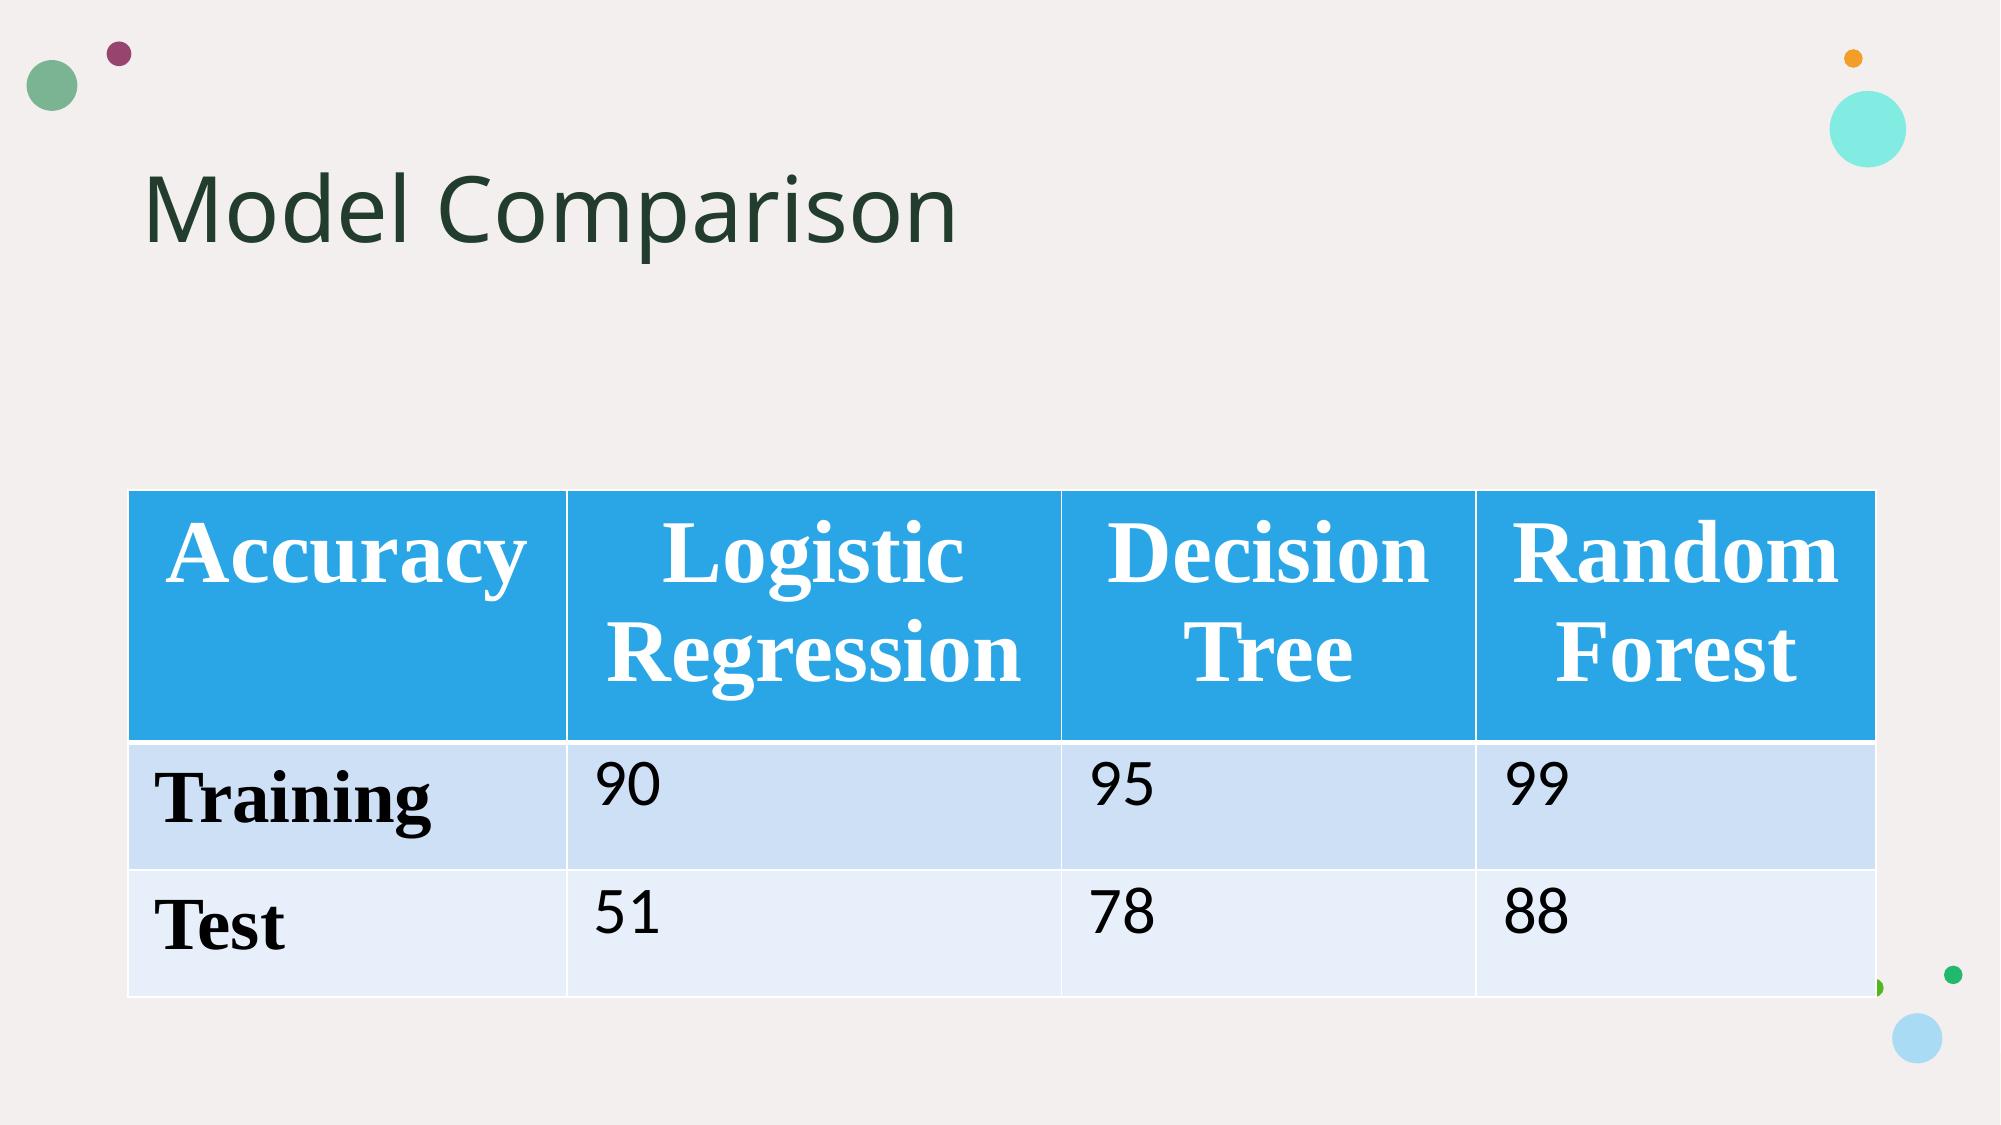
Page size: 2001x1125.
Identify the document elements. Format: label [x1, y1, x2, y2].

text_box [0, 0, 2000, 1125]
text_box [26, 41, 1963, 1064]
